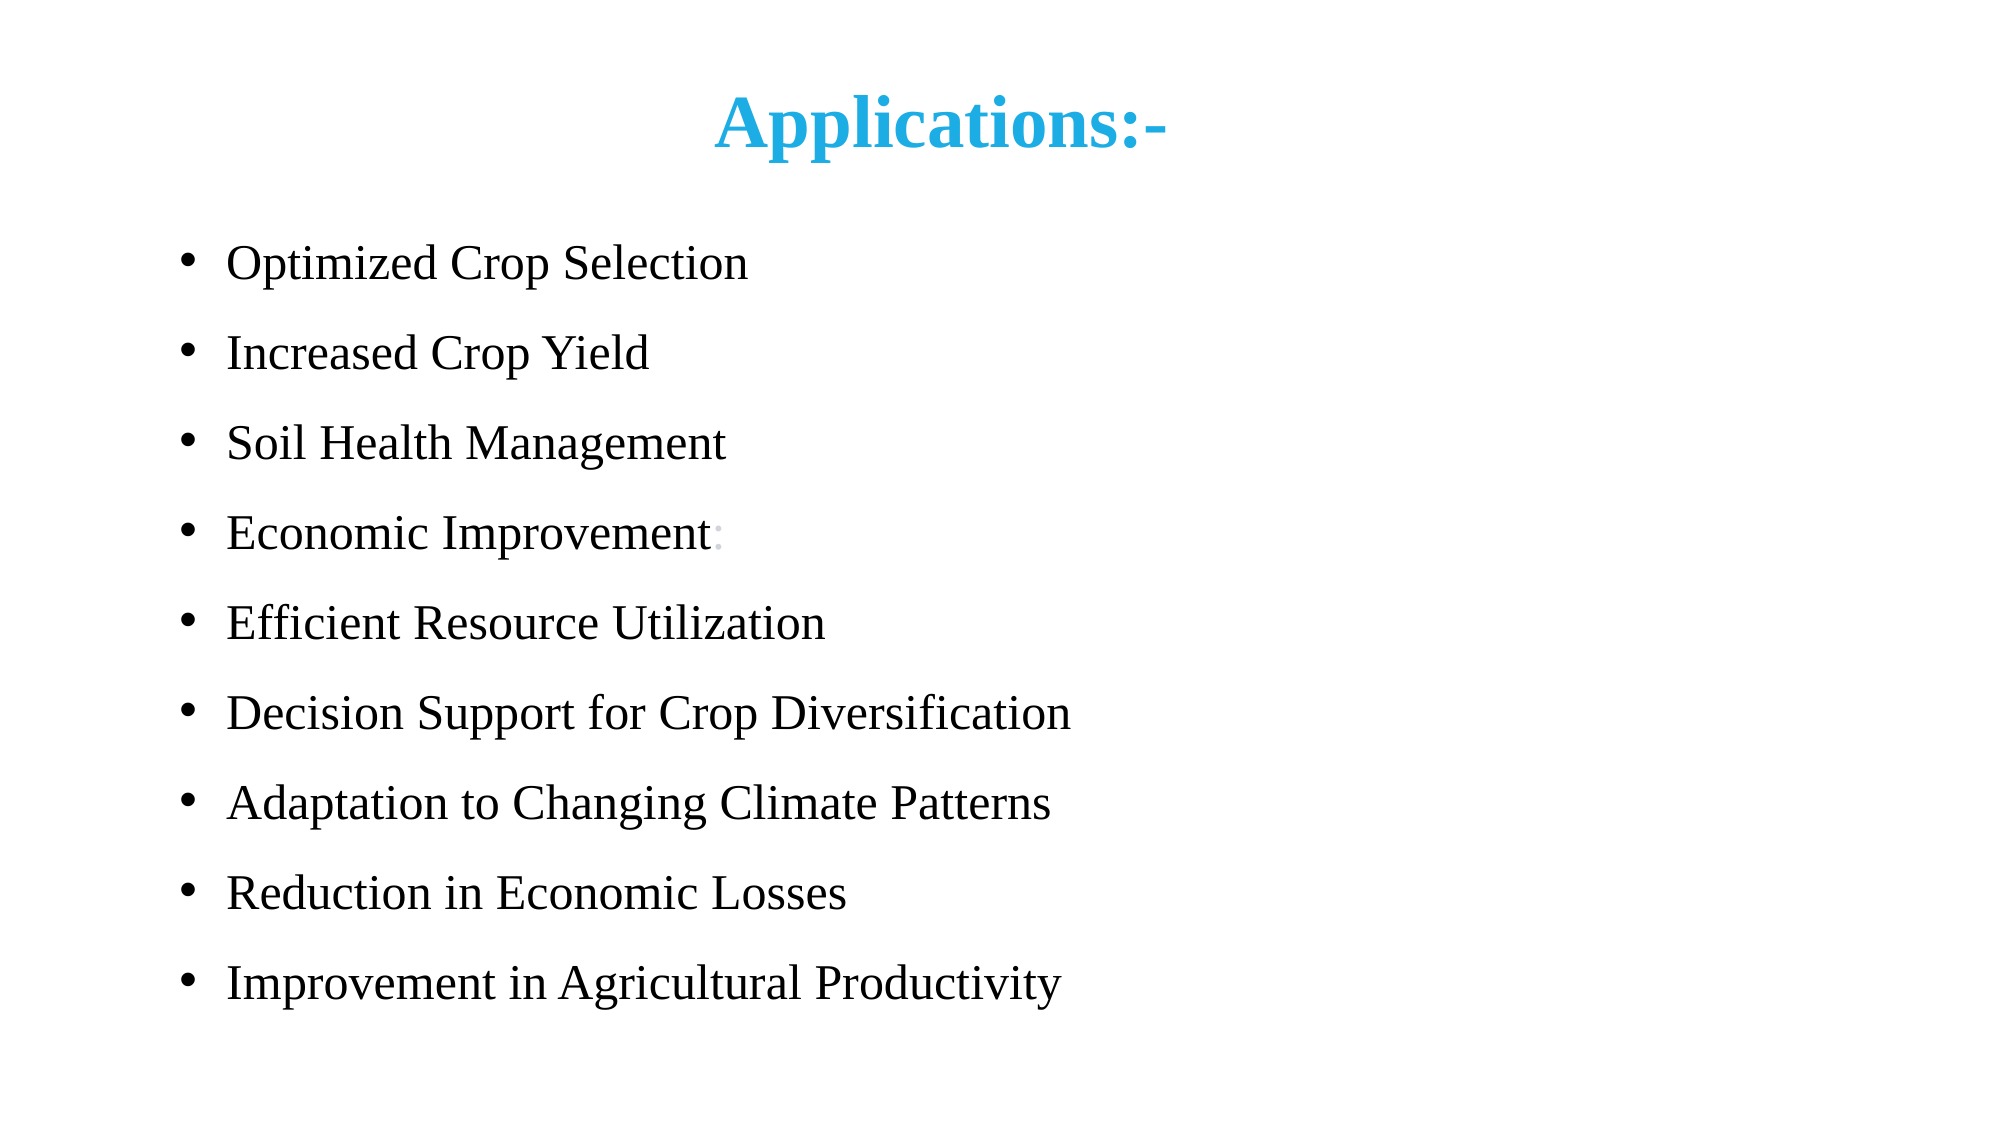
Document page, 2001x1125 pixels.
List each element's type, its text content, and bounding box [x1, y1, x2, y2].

text_box Optimized Crop Selection Increased Crop Yield Soil Health Management Economic Improvement: Efficient Resource Utilization Decision Support for Crop Diversification Adaptation to Changing Climate Patterns Reduction in Economic Losses Improvement in Agricultural Productivity [164, 192, 1165, 1018]
text_box Applications:- [441, 64, 1442, 170]
